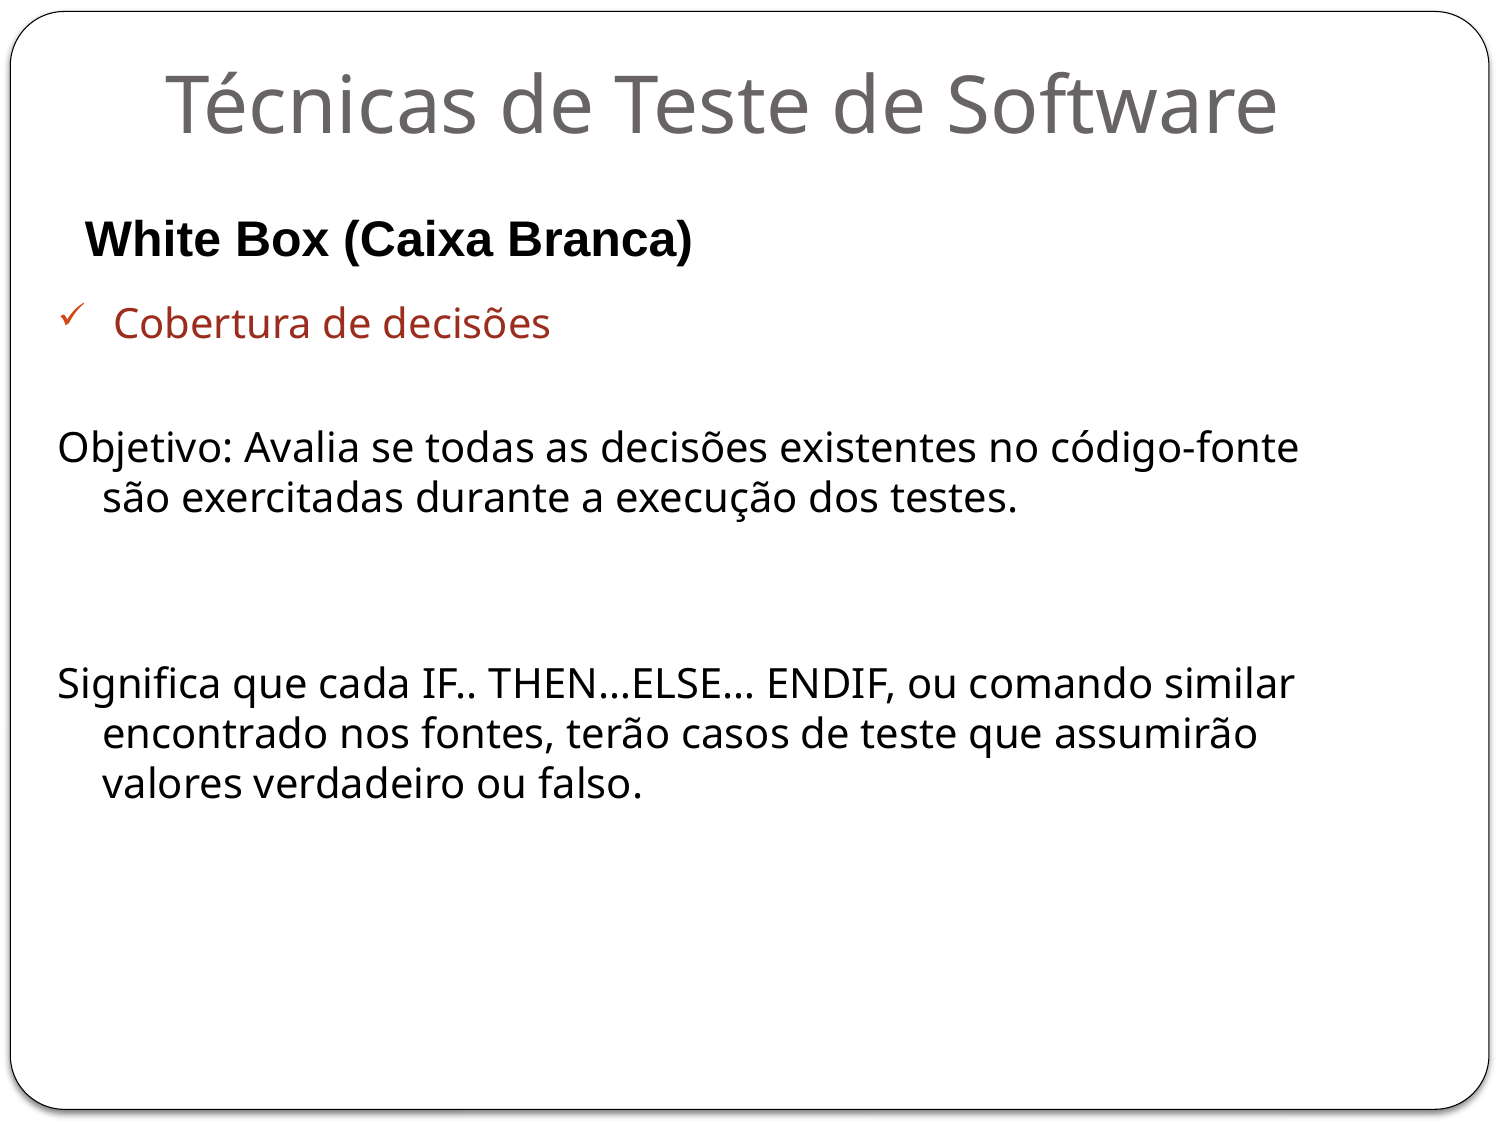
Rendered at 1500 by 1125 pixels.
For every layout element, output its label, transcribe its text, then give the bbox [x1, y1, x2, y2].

text_box White Box (Caixa Branca) [70, 199, 1336, 274]
title Técnicas de Teste de Software [149, 44, 1426, 165]
list Cobertura de decisões Objetivo: Avalia se todas as decisões existentes no código-fonte são exercitadas durante a execução dos testes. Significa que cada IF.. THEN…ELSE… ENDIF, ou comando similar encontrado nos fontes, terão casos de teste que assumirão valores verdadeiro ou falso. [42, 289, 1372, 1020]
